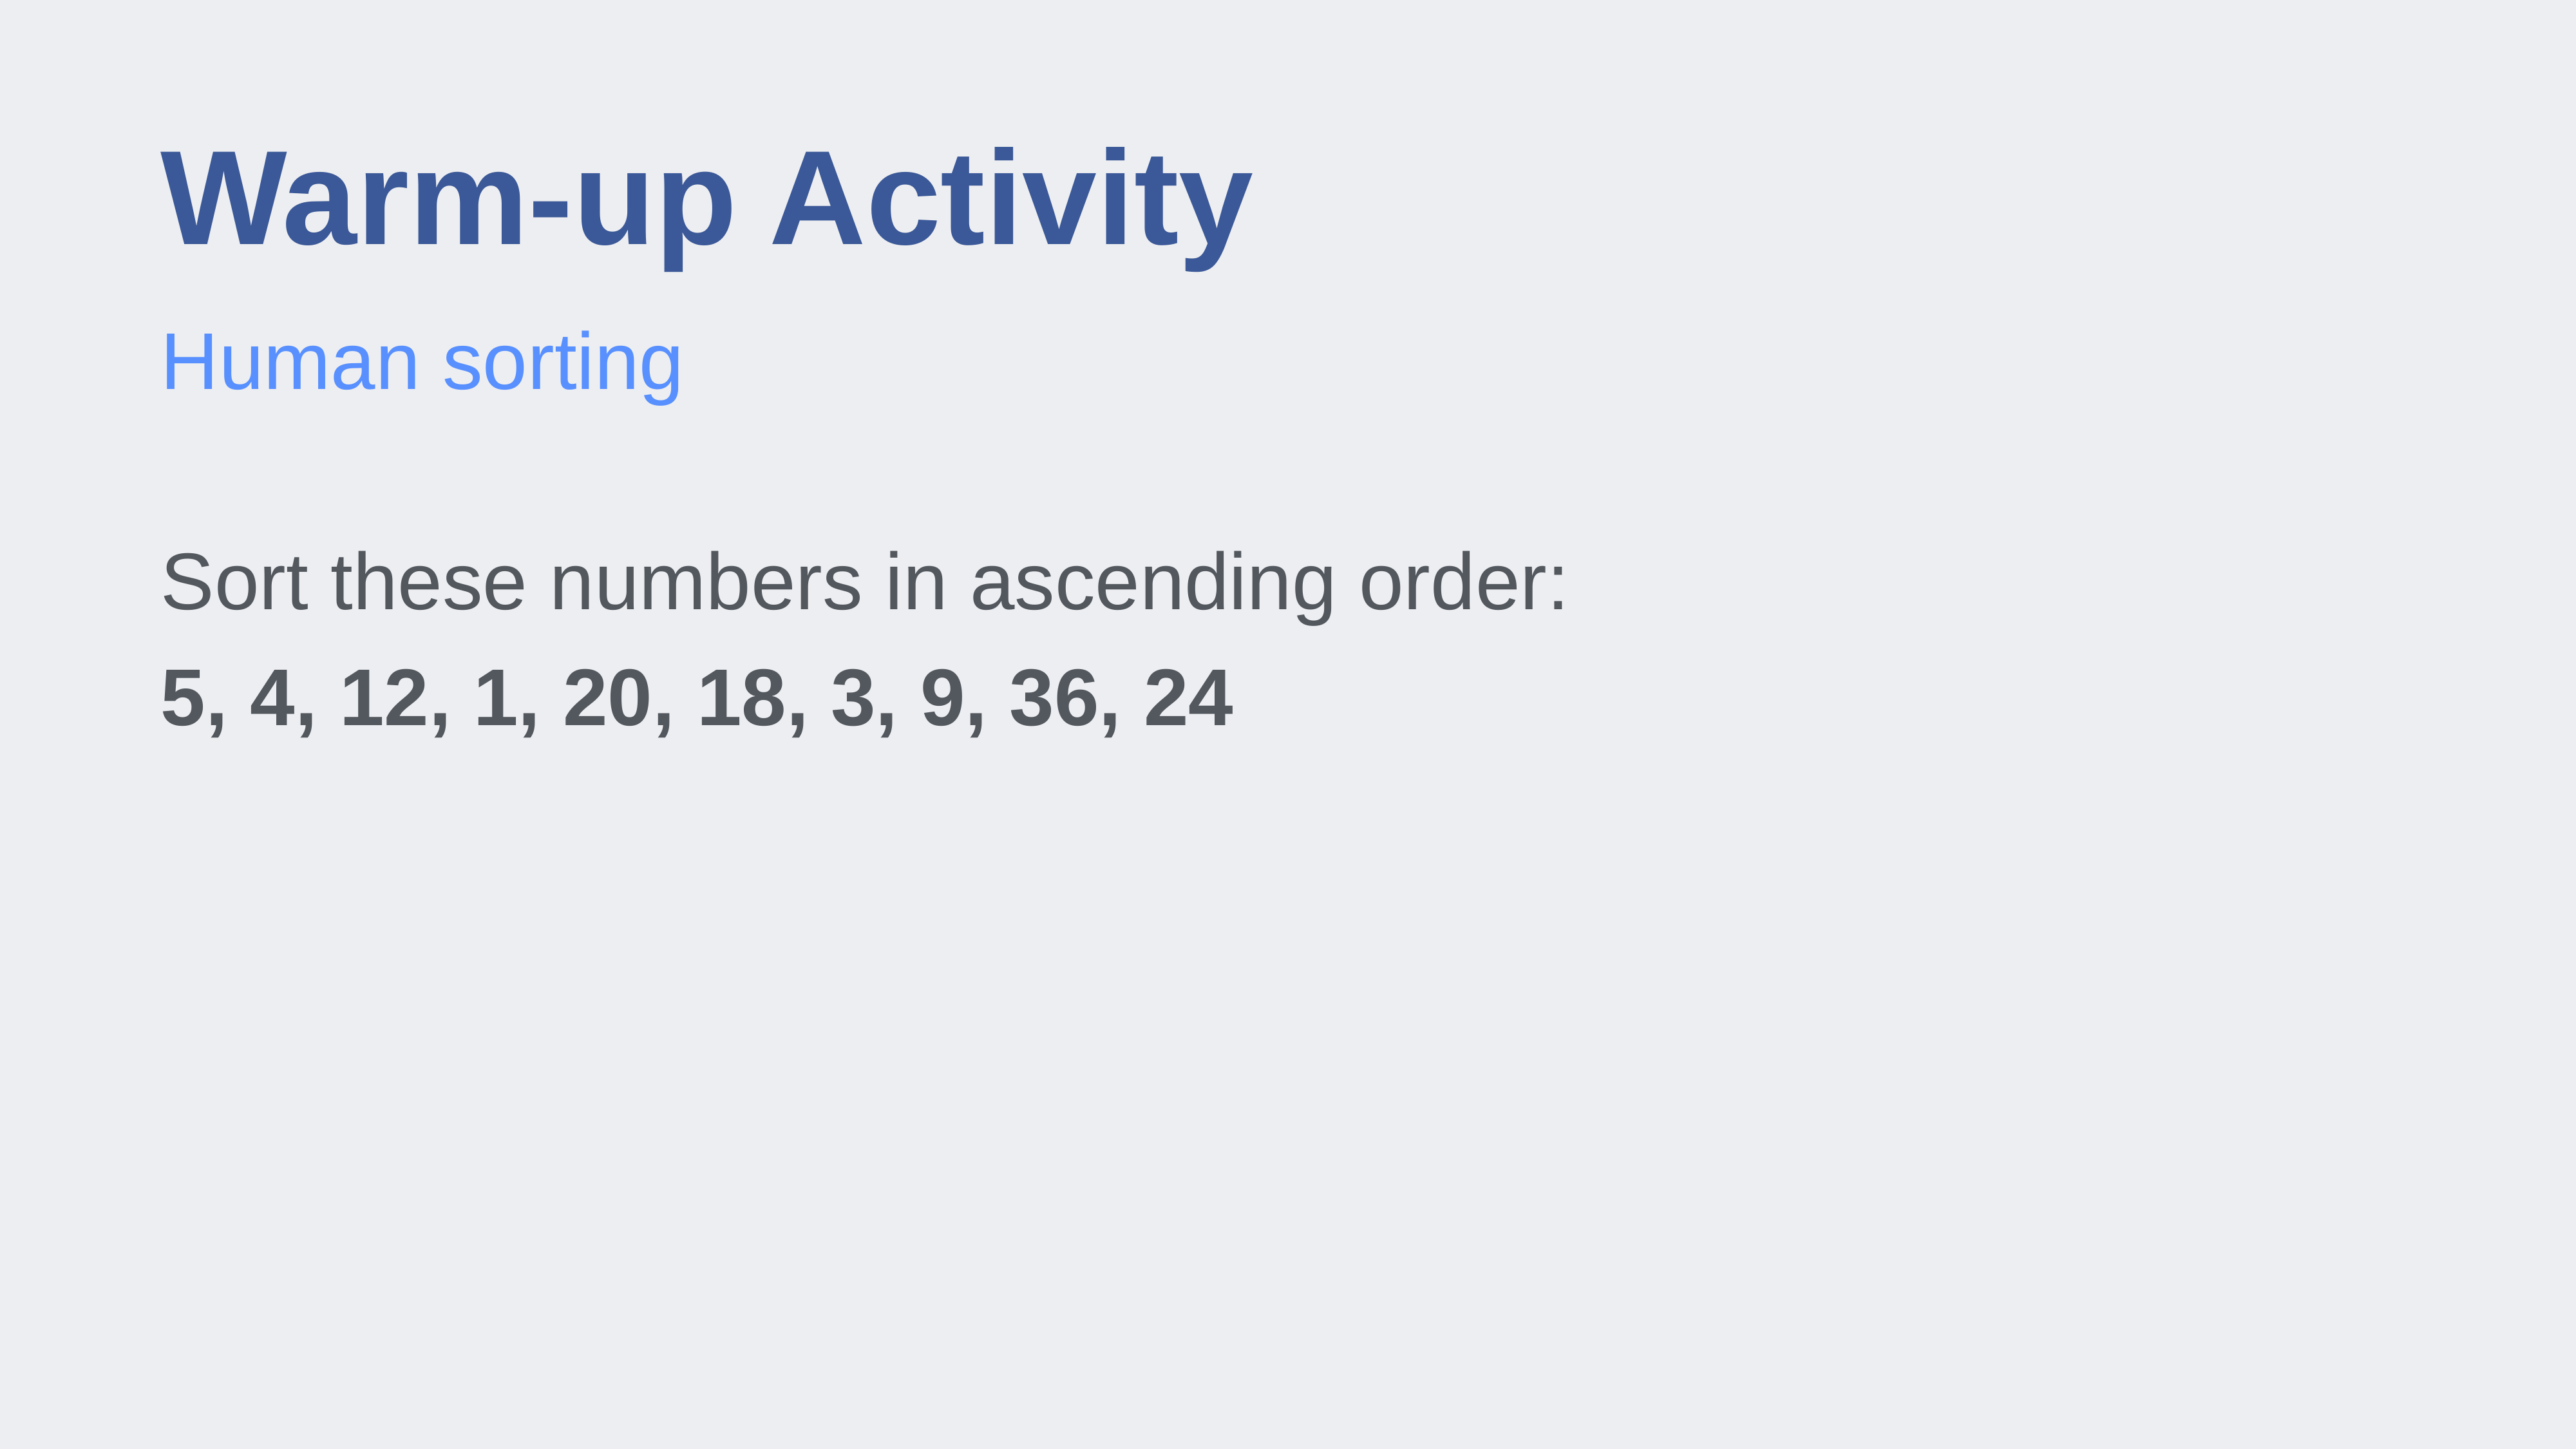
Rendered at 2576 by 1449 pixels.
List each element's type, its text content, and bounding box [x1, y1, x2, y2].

title Warm-up Activity [160, 109, 2415, 305]
list Sort these numbers in ascending order: 5, 4, 12, 1, 20, 18, 3, 9, 36, 24 [160, 509, 2415, 1154]
list Human sorting [160, 308, 2415, 427]
